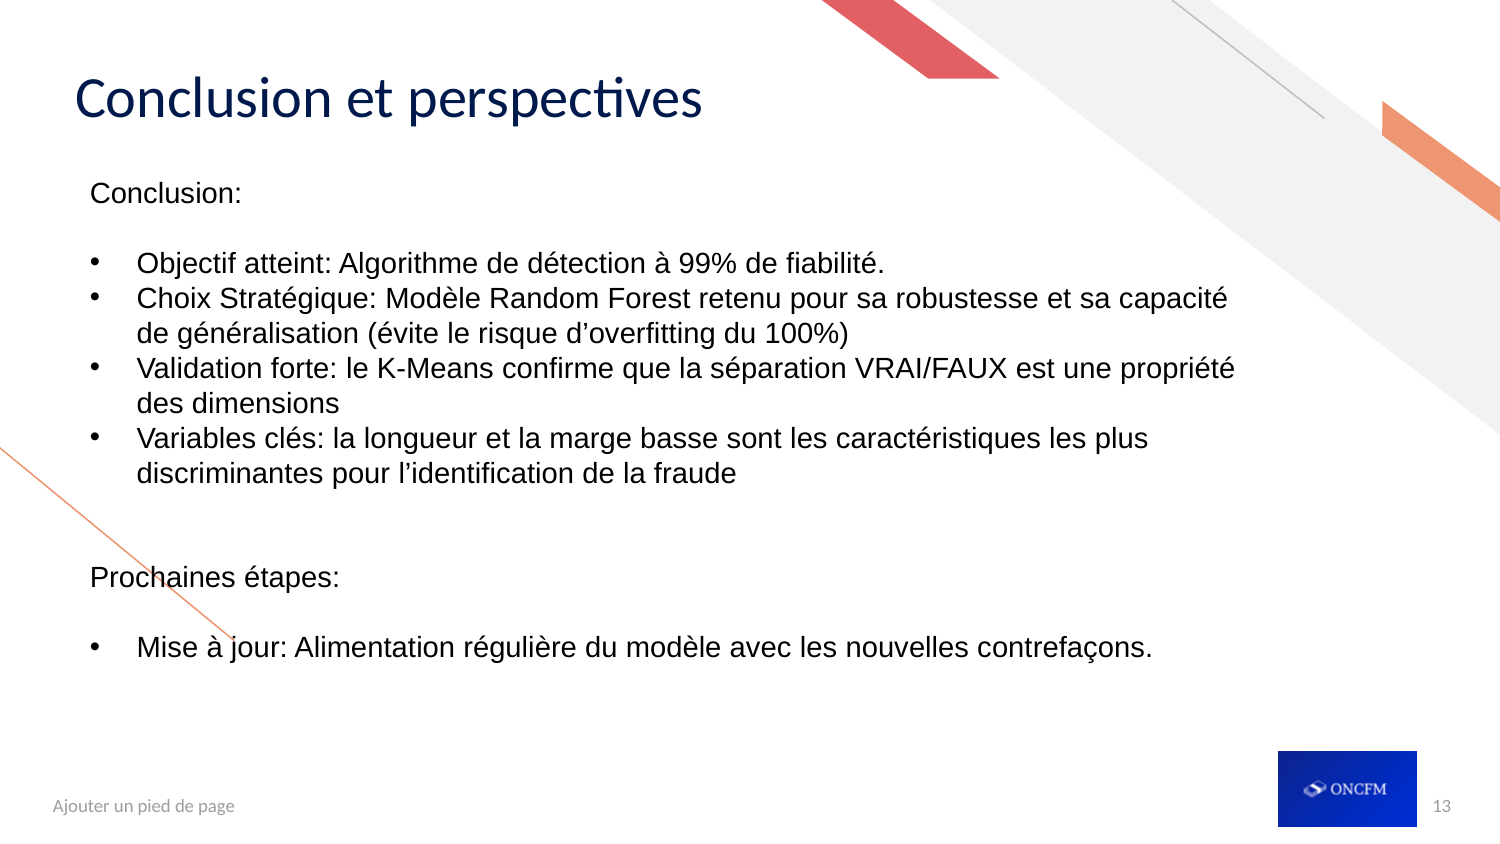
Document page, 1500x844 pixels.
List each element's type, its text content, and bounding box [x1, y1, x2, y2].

title Conclusion et perspectives [63, 25, 834, 167]
footer Ajouter un pied de page [41, 782, 548, 827]
picture [1278, 751, 1418, 828]
slide_number 13 [1422, 782, 1463, 827]
text_box Conclusion: Objectif atteint: Algorithme de détection à 99% de fiabilité. Choix Stratégique: Modèle Random Forest retenu pour sa robustesse et sa capacité de généralisation (évite le risque d’overfitting du 100%) Validation forte: le K-Means confirme que la séparation VRAI/FAUX est une propriété des dimensions Variables clés: la longueur et la marge basse sont les caractéristiques les plus discriminantes pour l’identification de la fraude Prochaines étapes: Mise à jour: Alimentation régulière du modèle avec les nouvelles contrefaçons. [75, 166, 1263, 741]
